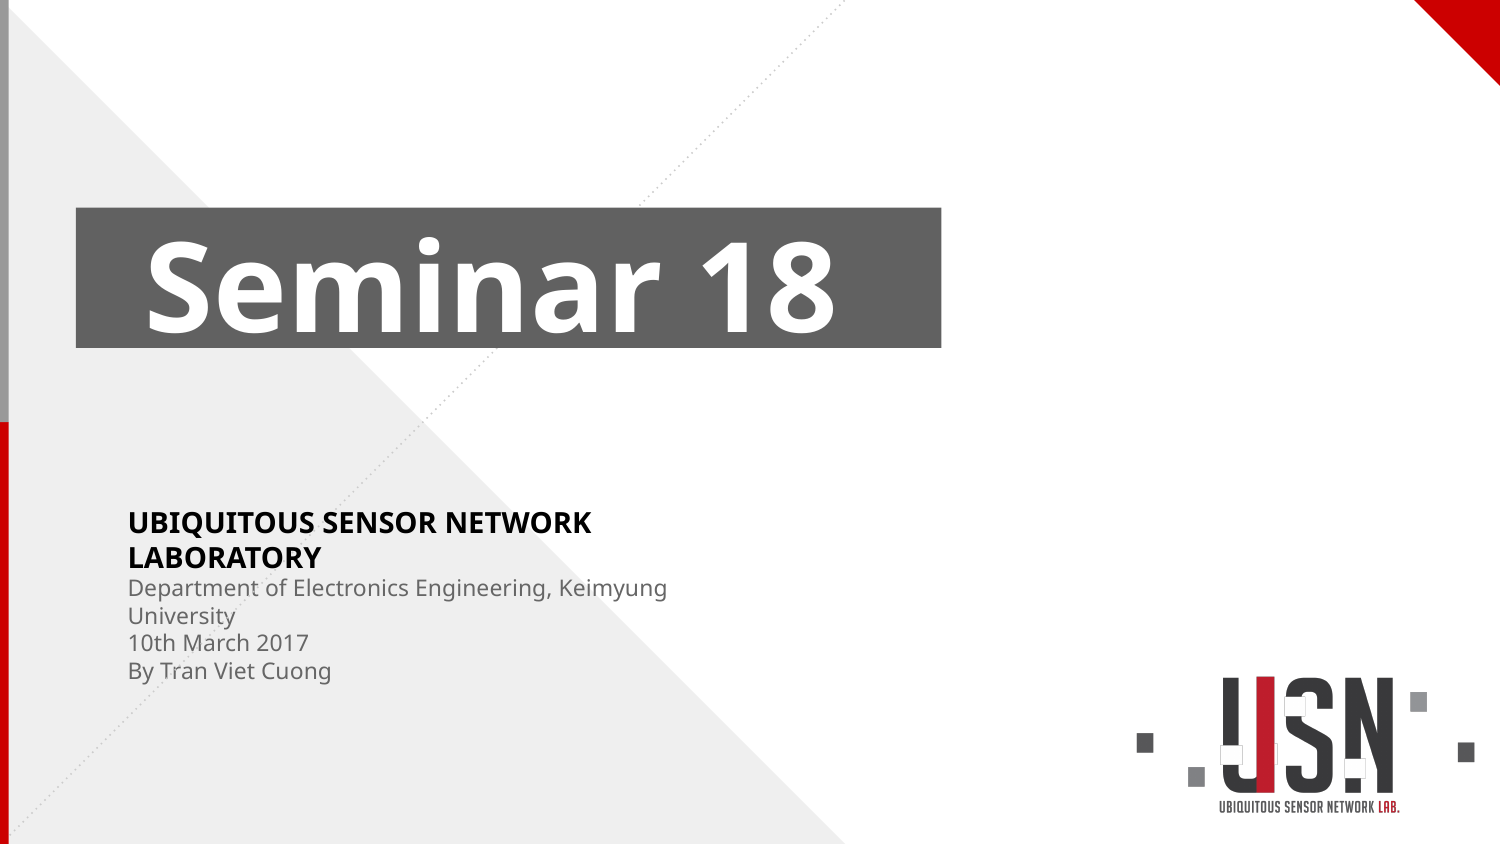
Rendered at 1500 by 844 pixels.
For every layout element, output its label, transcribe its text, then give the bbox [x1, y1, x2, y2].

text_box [0, 0, 846, 844]
picture [1132, 573, 1479, 823]
text_box [1414, 0, 1500, 86]
title Seminar 18 [851, 182, 1405, 373]
